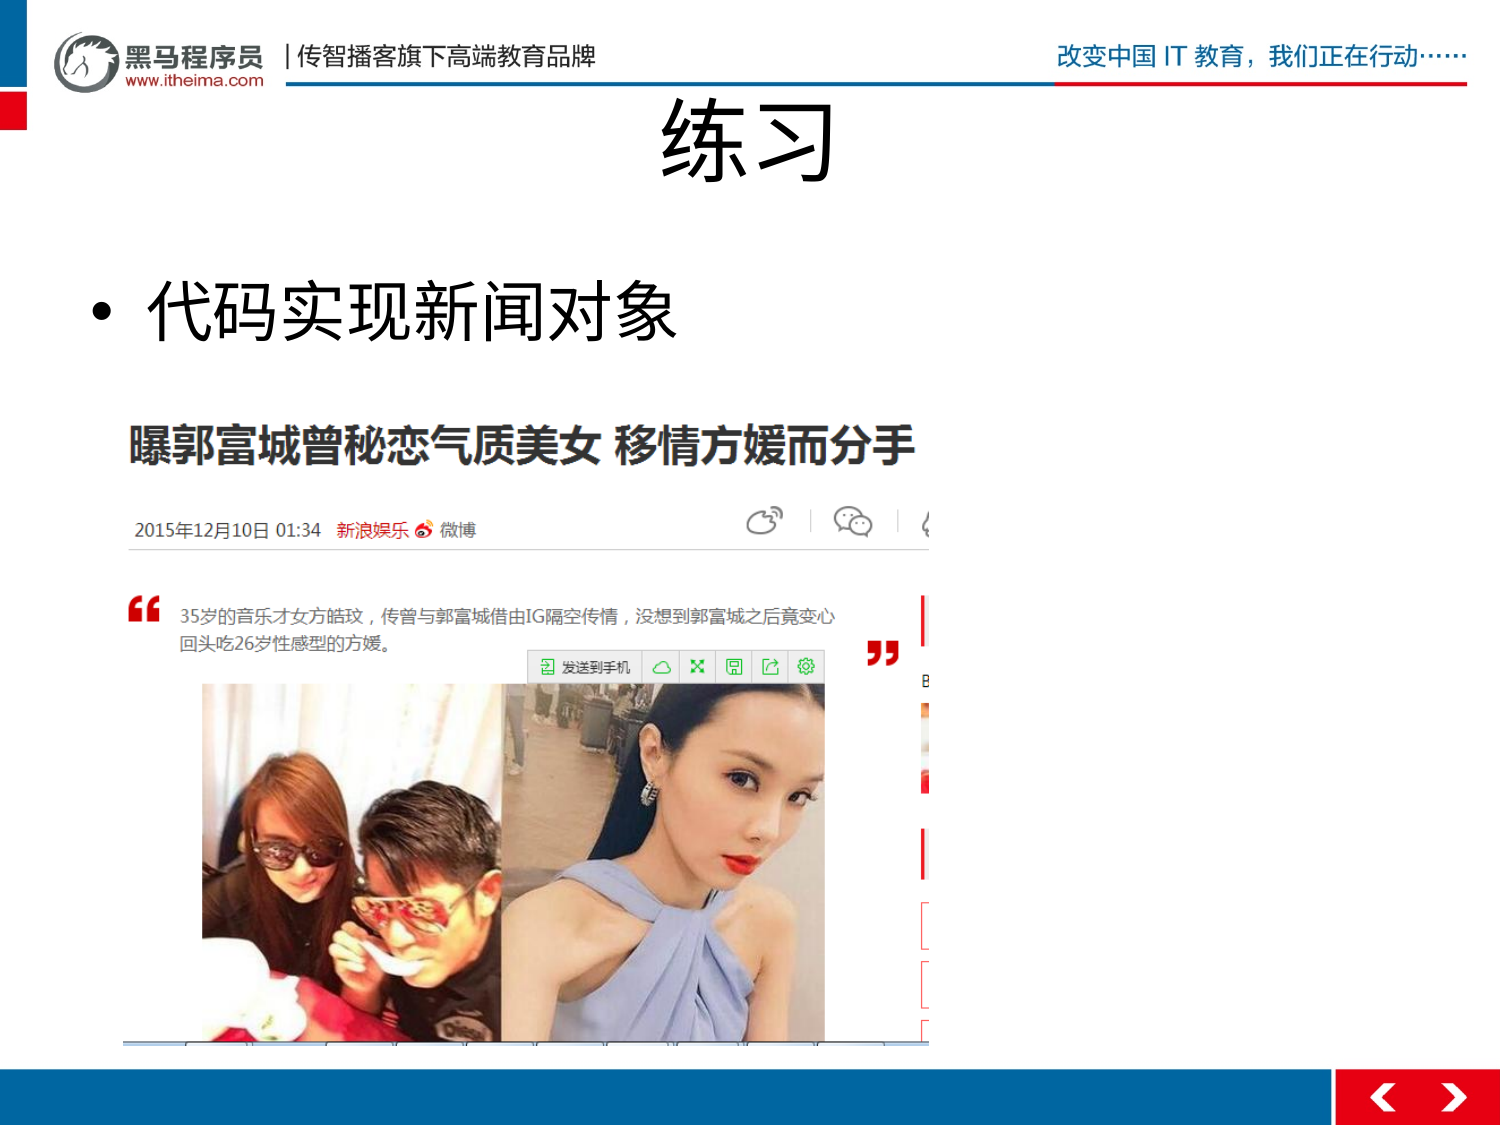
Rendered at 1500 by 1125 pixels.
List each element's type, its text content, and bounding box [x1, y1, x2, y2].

list 代码实现新闻对象 [75, 262, 1425, 1005]
picture [0, 0, 1500, 1125]
title 练习 [75, 45, 1425, 233]
